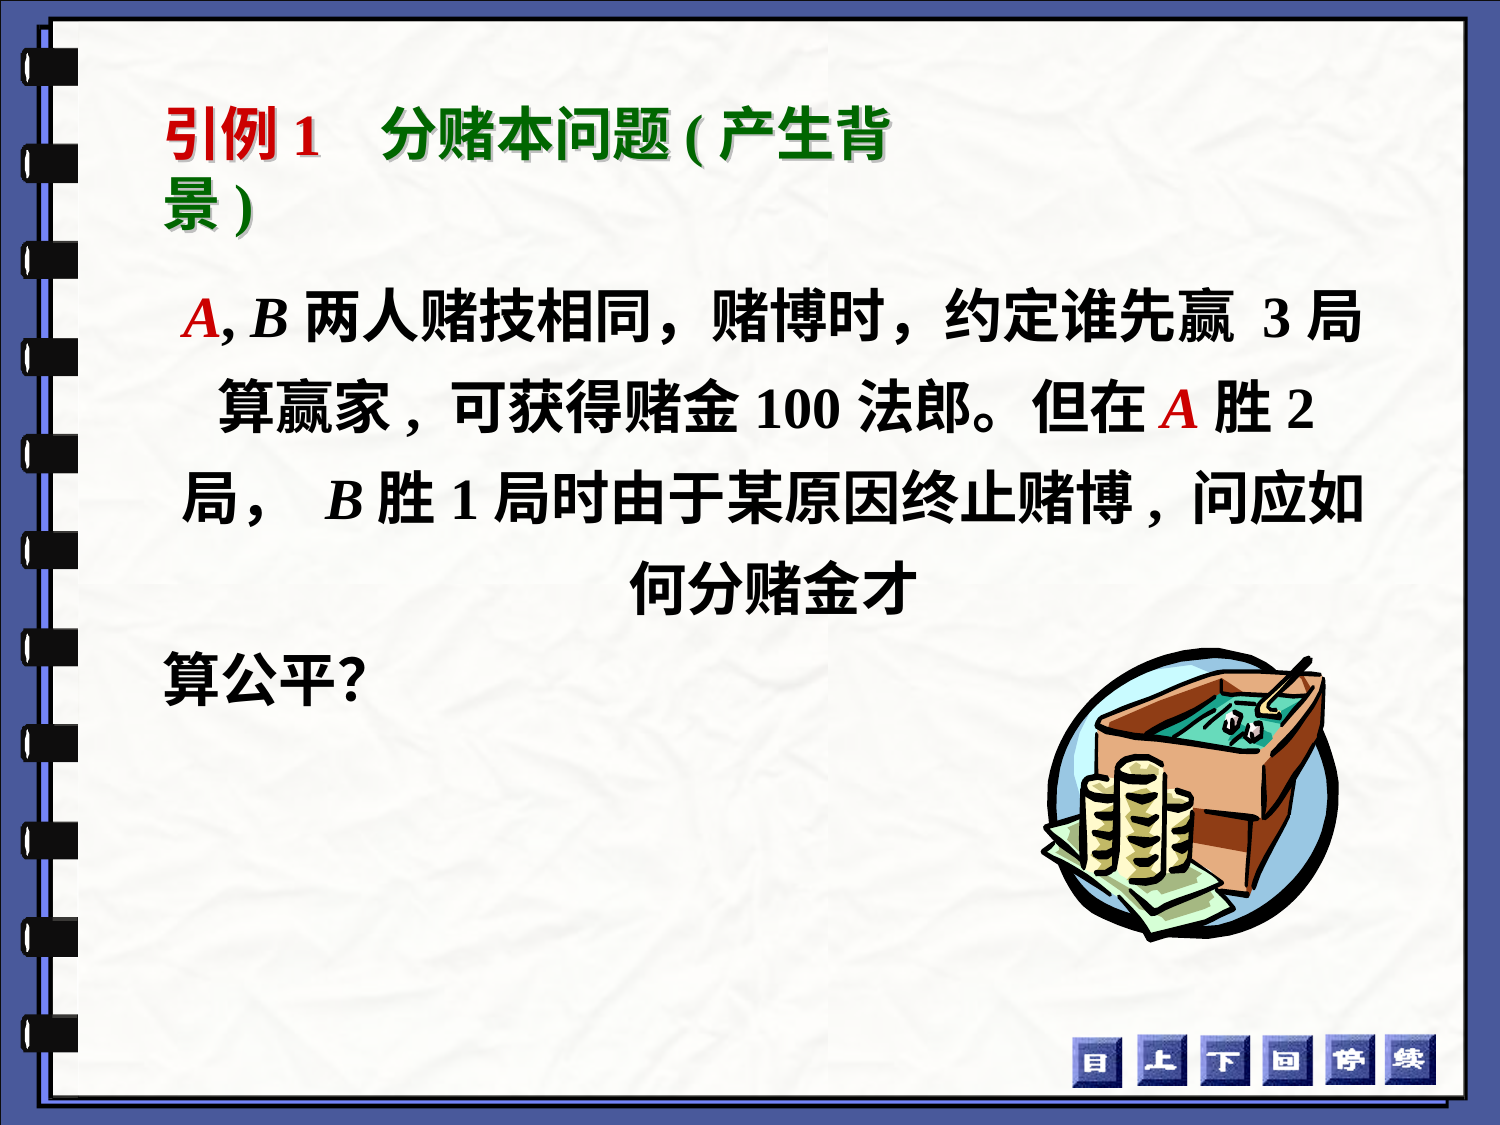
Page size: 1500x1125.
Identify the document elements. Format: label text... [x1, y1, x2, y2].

picture [1063, 1028, 1436, 1088]
picture [53, 21, 1465, 1098]
text_box A, B两人赌技相同，赌博时，约定谁先赢 3局算赢家, 可获得赌金100法郎。但在A胜2局， B胜1局时由于某原因终止赌博, 问应如何分赌金才 算公平？ [147, 250, 1400, 721]
title 引例1 分赌本问题(产生背景) [147, 113, 940, 221]
picture [1040, 644, 1341, 946]
